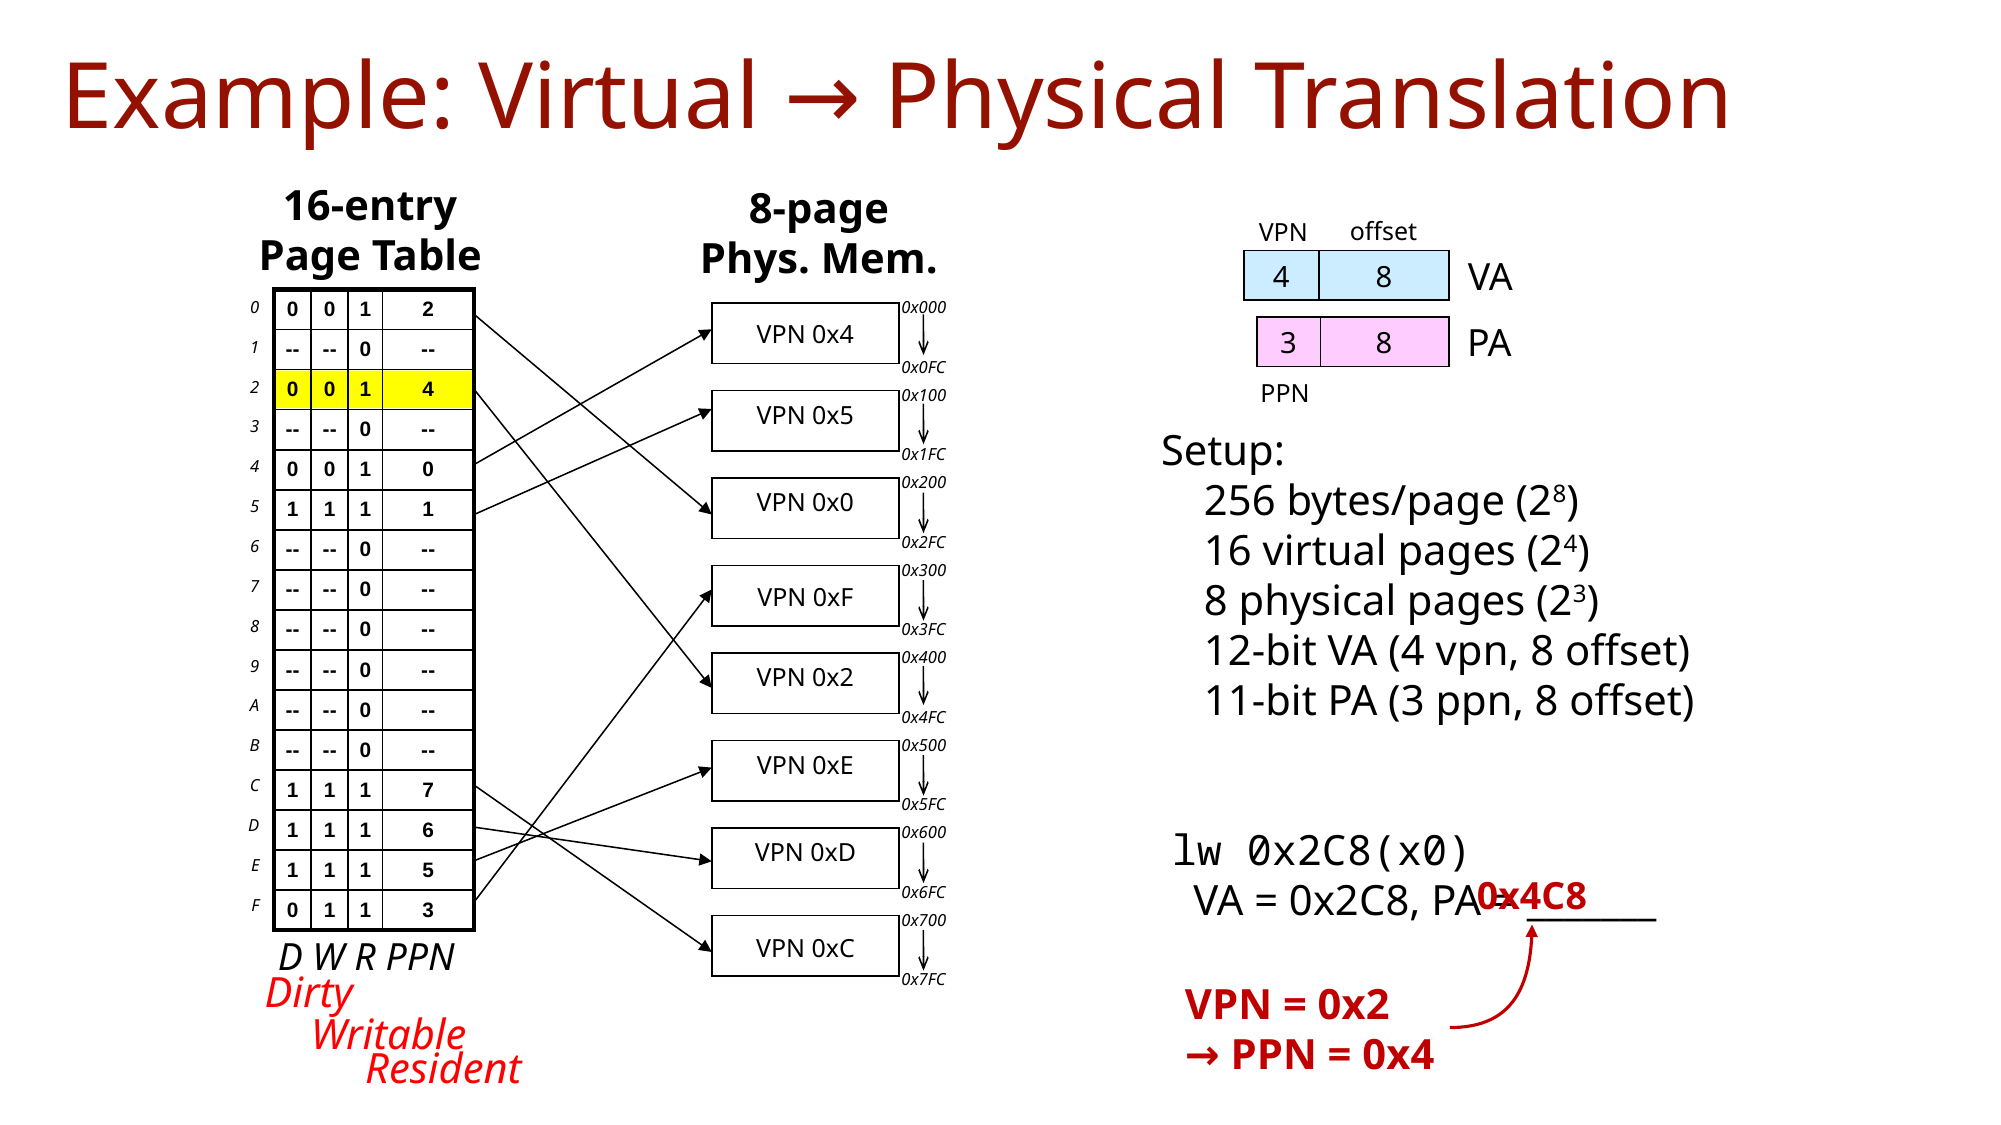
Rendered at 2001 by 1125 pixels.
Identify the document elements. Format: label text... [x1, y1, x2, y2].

text_box PA [1452, 311, 1527, 372]
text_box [486, 314, 702, 952]
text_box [222, 171, 486, 987]
text_box 8 [1319, 250, 1450, 301]
text_box 4 [1243, 254, 1319, 301]
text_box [702, 174, 987, 998]
text_box offset [1335, 208, 1433, 253]
text_box Writable [296, 1000, 482, 1066]
text_box Resident [350, 1034, 537, 1100]
text_box Setup: 256 bytes/page (28) 16 virtual pages (24) 8 physical pages (23) 12-bit VA (4 vpn, 8 offset) 11-bit PA (3 ppn, 8 offset) lw 0x2C8(x0) VA = 0x2C8, PA = _______ [1146, 416, 1710, 932]
text_box VA [1453, 245, 1528, 306]
text_box Dirty [249, 987, 368, 1024]
text_box 0x4C8 [1462, 864, 1602, 925]
text_box 8 [1321, 316, 1450, 367]
text_box PPN [1245, 370, 1325, 416]
text_box 3 [1256, 316, 1321, 367]
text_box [1450, 925, 1532, 1029]
text_box VPN = 0x2 → PPN = 0x4 [1170, 970, 1450, 1085]
title Example: Virtual → Physical Translation [46, 42, 1950, 233]
text_box VPN [1243, 208, 1323, 254]
